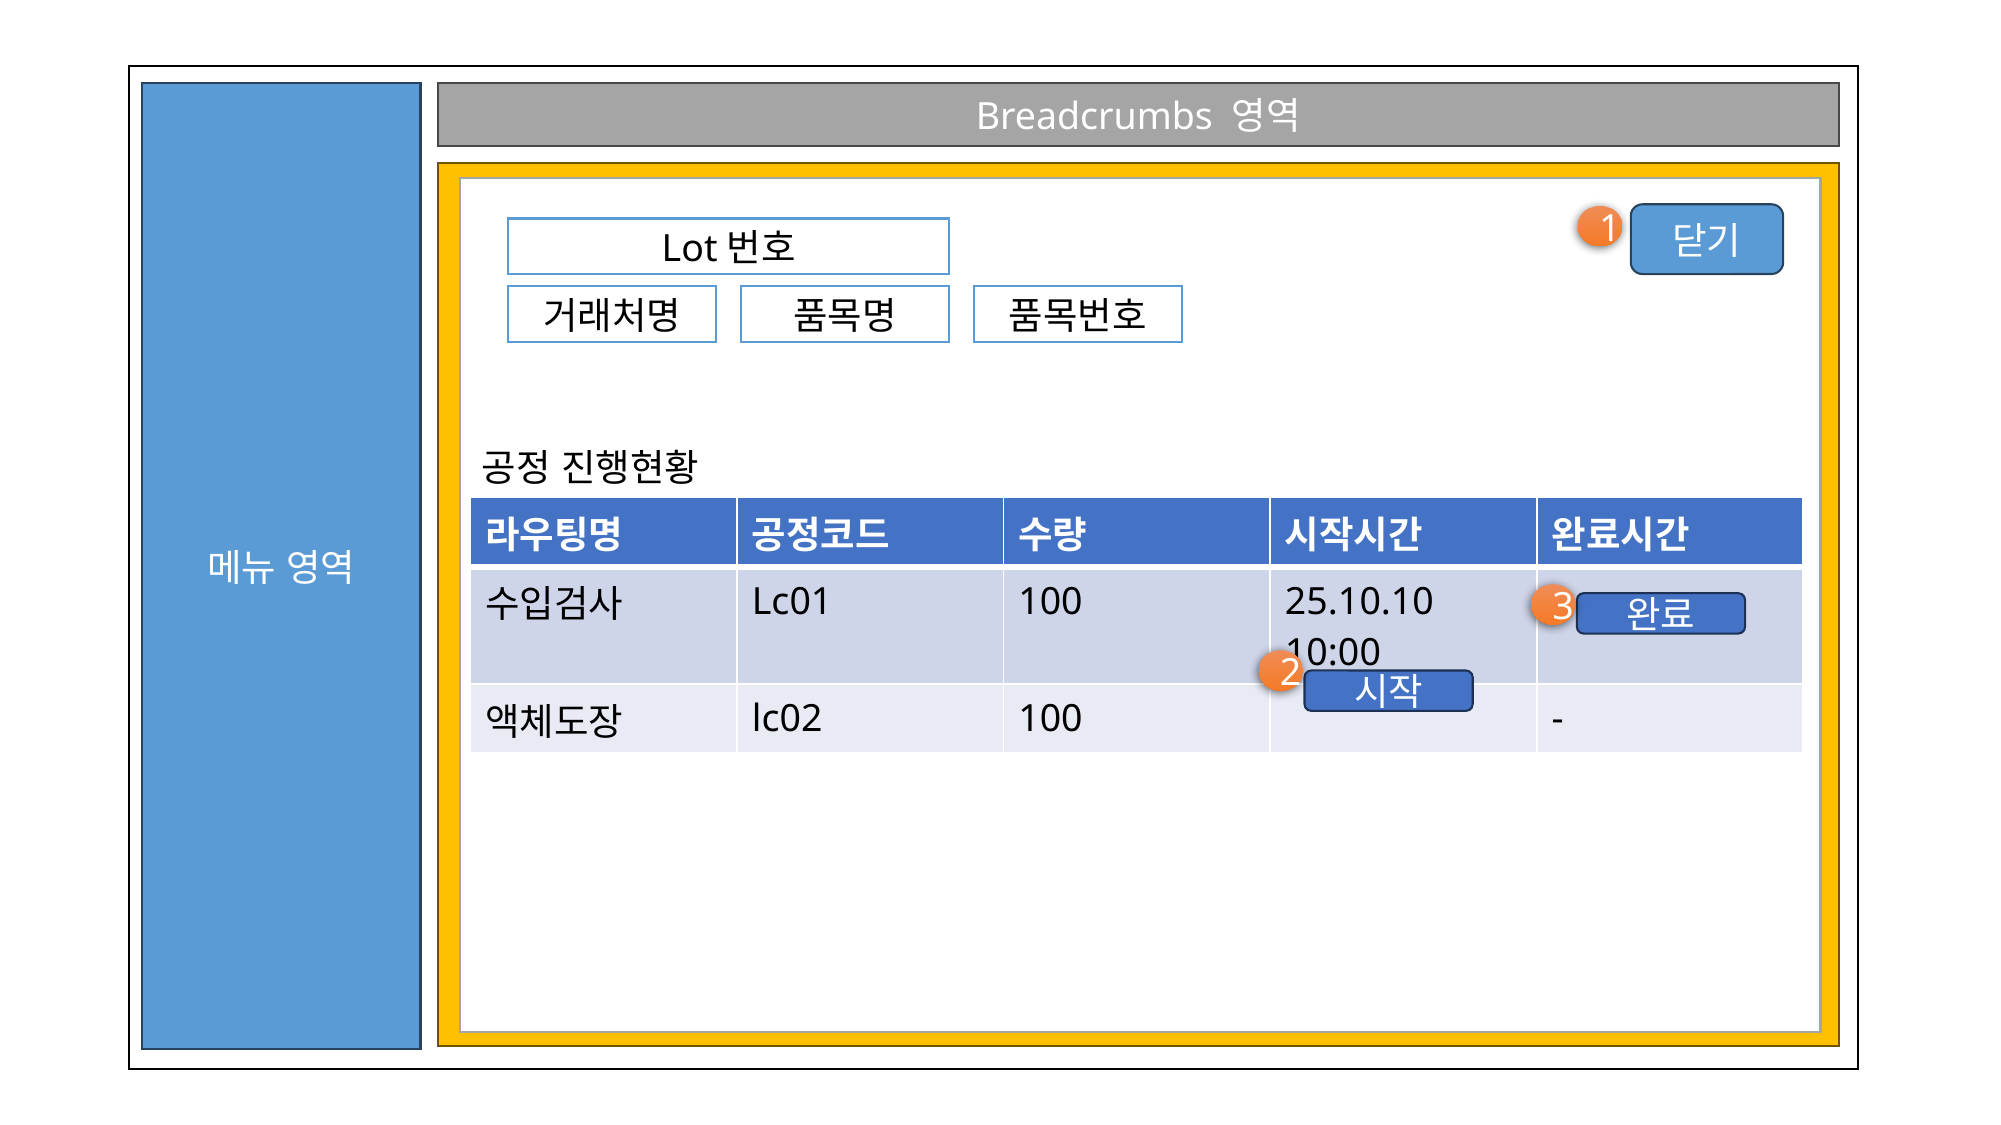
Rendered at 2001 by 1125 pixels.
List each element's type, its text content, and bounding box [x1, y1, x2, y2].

text_box 공정 진행현황 [467, 436, 1088, 497]
text_box 3 [1531, 584, 1576, 625]
table_header 시작시간 [1271, 498, 1536, 564]
table_cell lc02 [738, 685, 1003, 752]
table_header 라우팅명 [471, 498, 736, 564]
text_box 닫기 [1629, 203, 1785, 276]
text_box Content영역 [437, 162, 1840, 1047]
table_header 수량 [1004, 498, 1269, 564]
table_cell 100 [1004, 570, 1269, 683]
table_cell 액체도장 [471, 685, 736, 752]
text_box 메뉴 영역 [141, 82, 422, 1050]
text_box [128, 65, 1859, 1070]
table_cell 25.10.10 10:00 [1271, 570, 1536, 683]
text_box 품목명 [740, 285, 950, 343]
text_box 완료 [1575, 592, 1747, 635]
text_box 1 [1577, 205, 1623, 247]
table_cell [1271, 685, 1536, 752]
text_box [459, 177, 1822, 1033]
text_box Breadcrumbs 영역 [437, 82, 1840, 147]
text_box 품목번호 [973, 285, 1183, 343]
table_header 공정코드 [738, 498, 1003, 564]
table_cell - [1538, 685, 1802, 752]
table_cell Lc01 [738, 570, 1003, 683]
text_box 2 [1258, 650, 1303, 691]
text_box Lot번호 [507, 217, 950, 275]
table_header 완료시간 [1538, 498, 1802, 564]
text_box 거래처명 [507, 285, 717, 343]
table_cell 수입검사 [471, 570, 736, 683]
table_cell 100 [1004, 685, 1269, 752]
text_box 시작 [1303, 669, 1474, 712]
table_cell [1538, 570, 1802, 683]
